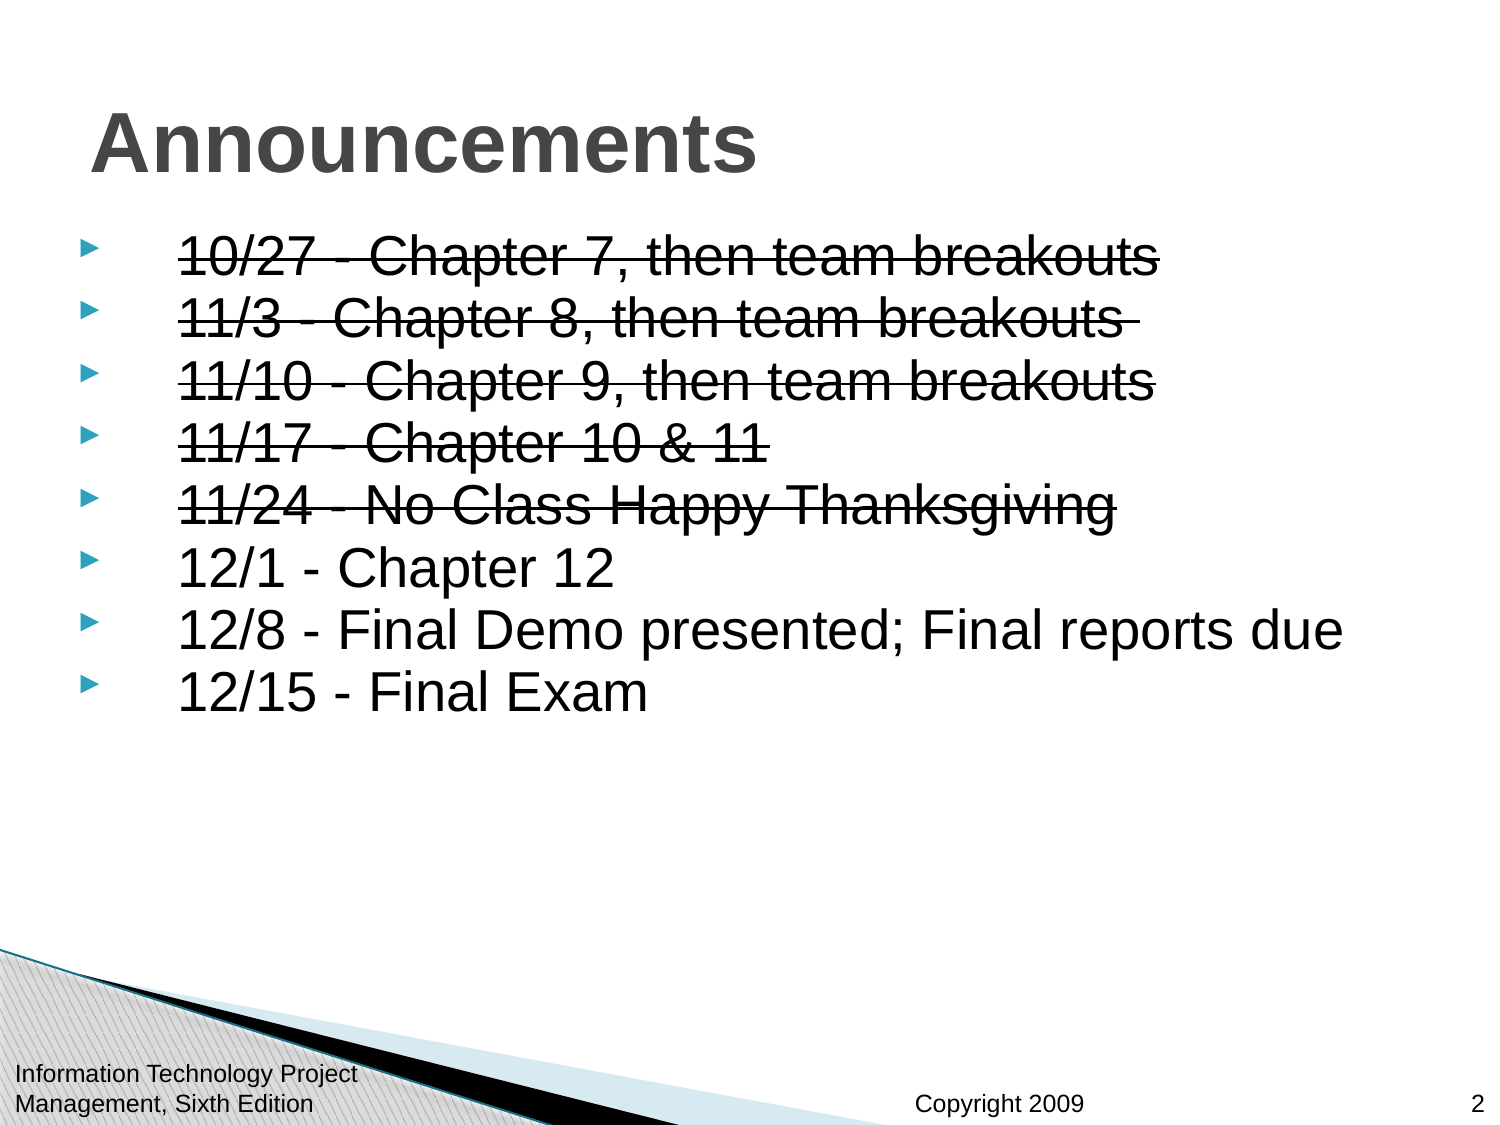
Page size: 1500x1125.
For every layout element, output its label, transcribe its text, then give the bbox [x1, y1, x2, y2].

title Announcements [75, 45, 1425, 233]
list 10/27 - Chapter 7, then team breakouts 11/3 - Chapter 8, then team breakouts 11/10 - Chapter 9, then team breakouts 11/17 - Chapter 10 & 11 11/24 - No Class Happy Thanksgiving 12/1 - Chapter 12 12/8 - Final Demo presented; Final reports due 12/15 - Final Exam [62, 224, 1413, 913]
slide_number 2 [1408, 1065, 1500, 1125]
footer Information Technology Project Management, Sixth Edition [0, 1065, 425, 1125]
